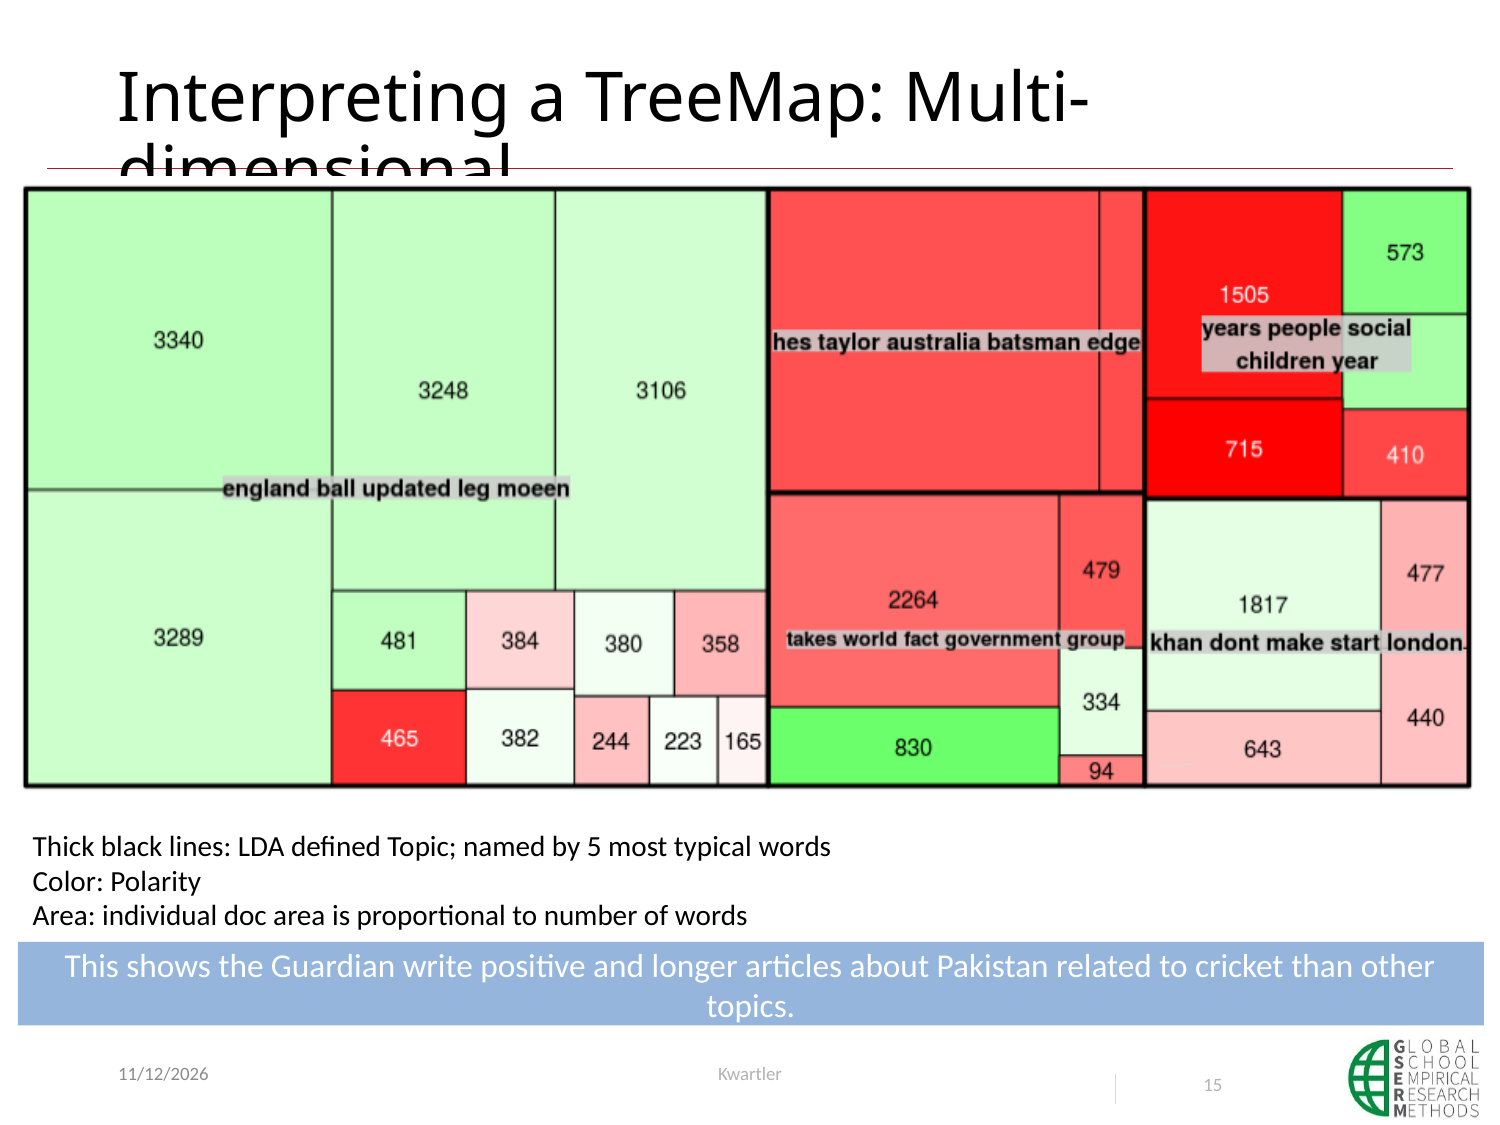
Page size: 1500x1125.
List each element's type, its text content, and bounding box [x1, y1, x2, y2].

text_box Thick black lines: LDA defined Topic; named by 5 most typical words Color: Polarity Area: individual doc area is proportional to number of words [17, 819, 1134, 940]
text_box This shows the Guardian write positive and longer articles about Pakistan related to cricket than other topics. [17, 941, 1485, 1026]
picture [15, 176, 1484, 800]
picture [1342, 1031, 1500, 1120]
footer Kwartler [496, 1042, 1004, 1103]
slide_number 15 [1188, 1042, 1330, 1103]
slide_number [103, 1042, 441, 1103]
title Interpreting a TreeMap: Multi-dimensional [103, 54, 1397, 152]
